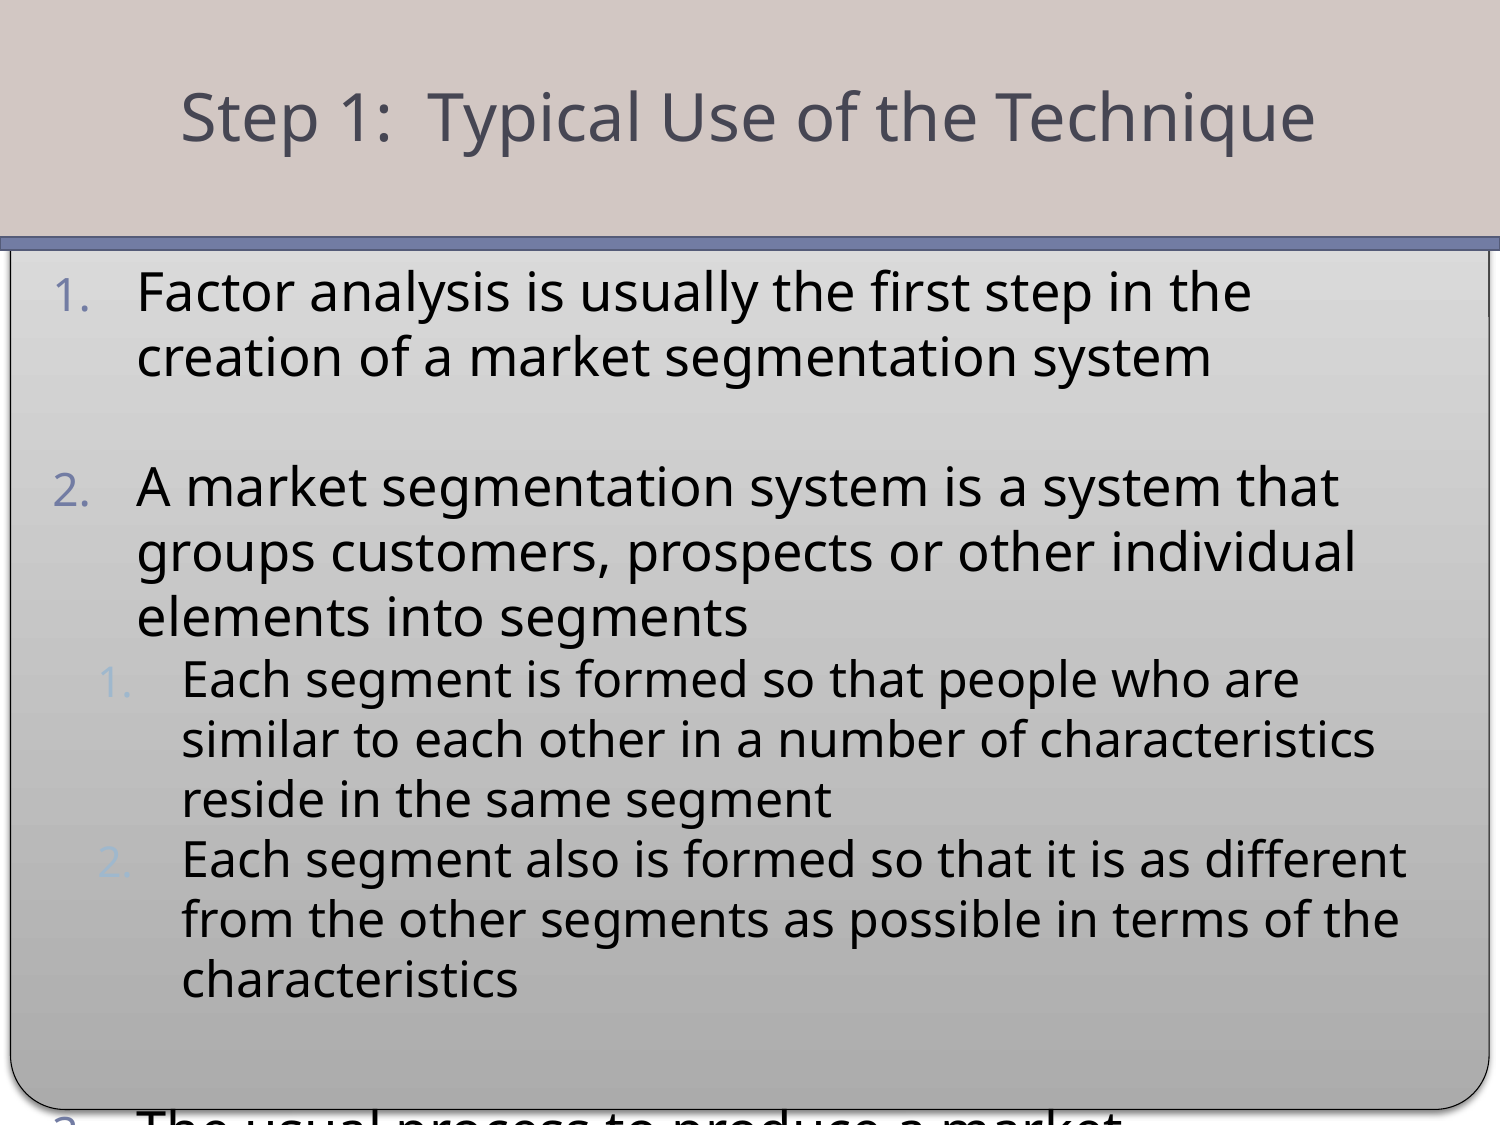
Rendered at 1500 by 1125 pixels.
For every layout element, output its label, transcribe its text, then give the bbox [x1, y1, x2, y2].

list Factor analysis is usually the first step in the creation of a market segmentation system A market segmentation system is a system that groups customers, prospects or other individual elements into segments Each segment is formed so that people who are similar to each other in a number of characteristics reside in the same segment Each segment also is formed so that it is as different from the other segments as possible in terms of the characteristics The usual process to produce a market segmentation system is Factor Analysis of characteristic variables  Cluster Analysis to create segments [37, 249, 1463, 938]
text_box [0, 236, 1500, 251]
text_box [56, 362, 1482, 1050]
text_box Step 1: Typical Use of the Technique [0, 0, 1500, 236]
